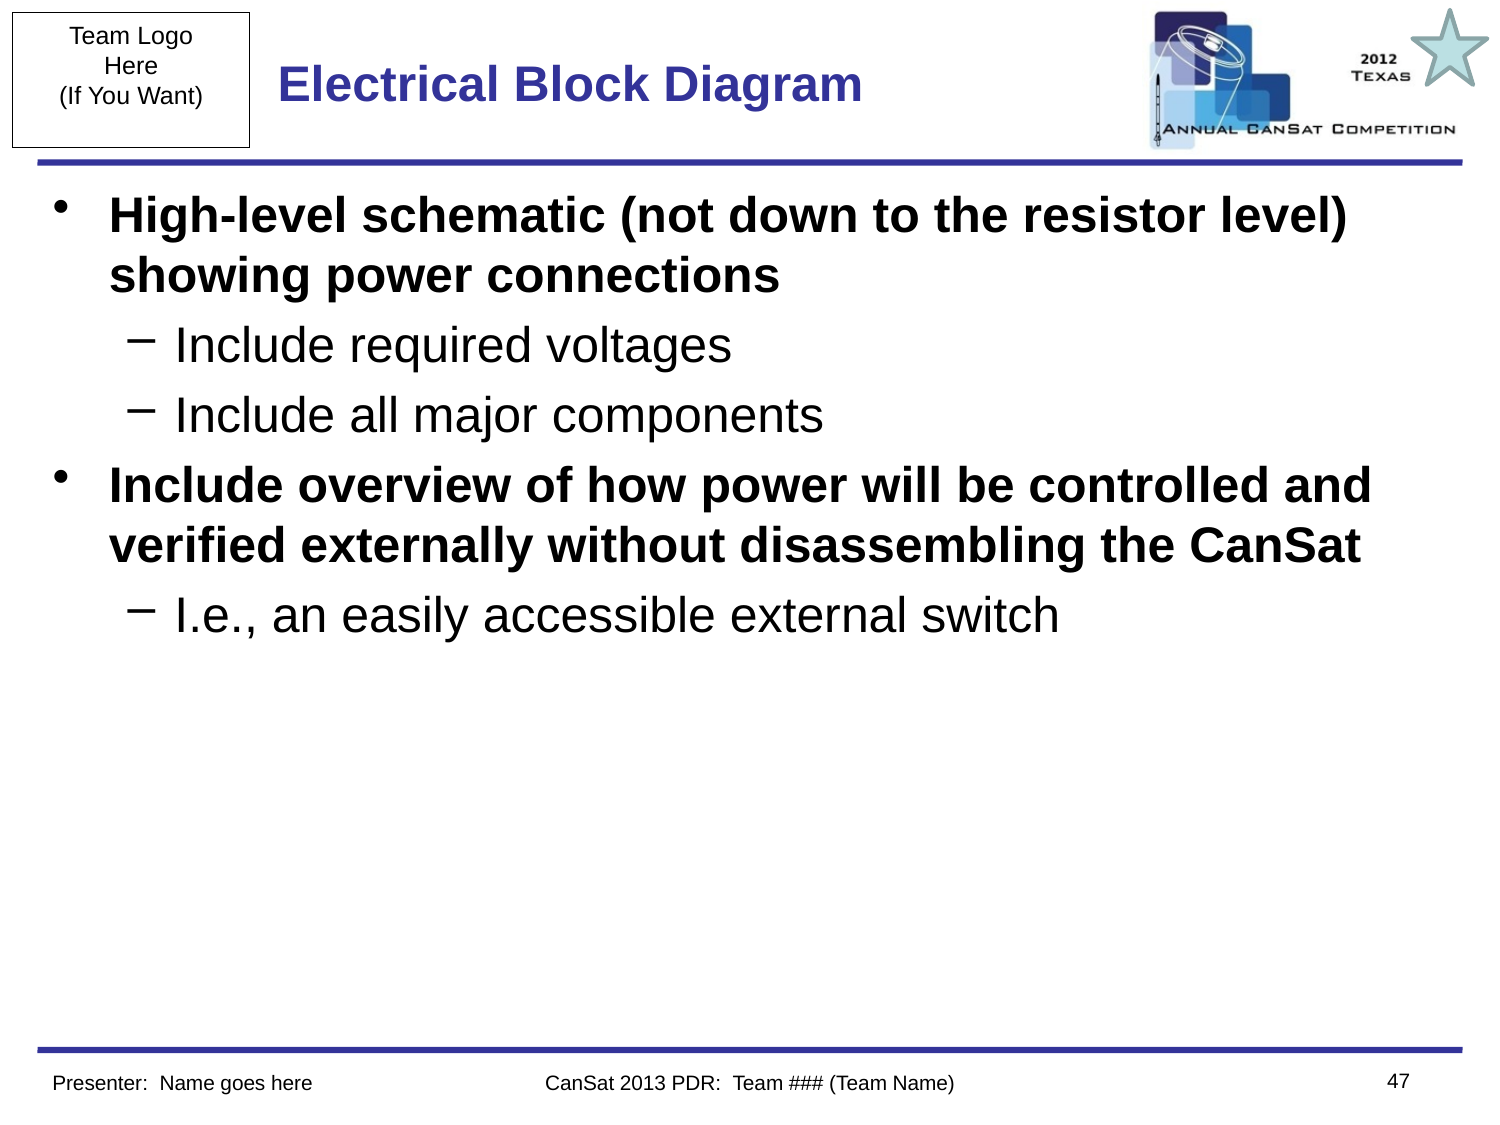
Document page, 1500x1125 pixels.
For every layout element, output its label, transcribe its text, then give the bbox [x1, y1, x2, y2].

text_box [1410, 7, 1490, 87]
text_box Presenter: Name goes here [37, 1062, 413, 1103]
footer CanSat 2013 PDR: Team ### (Team Name) [450, 1062, 1050, 1103]
title Electrical Block Diagram [262, 12, 1238, 150]
picture [1142, 1, 1463, 157]
list High-level schematic (not down to the resistor level) showing power connections Include required voltages Include all major components Include overview of how power will be controlled and verified externally without disassembling the CanSat I.e., an easily accessible external switch [37, 174, 1463, 1025]
slide_number 47 [1312, 1059, 1425, 1100]
